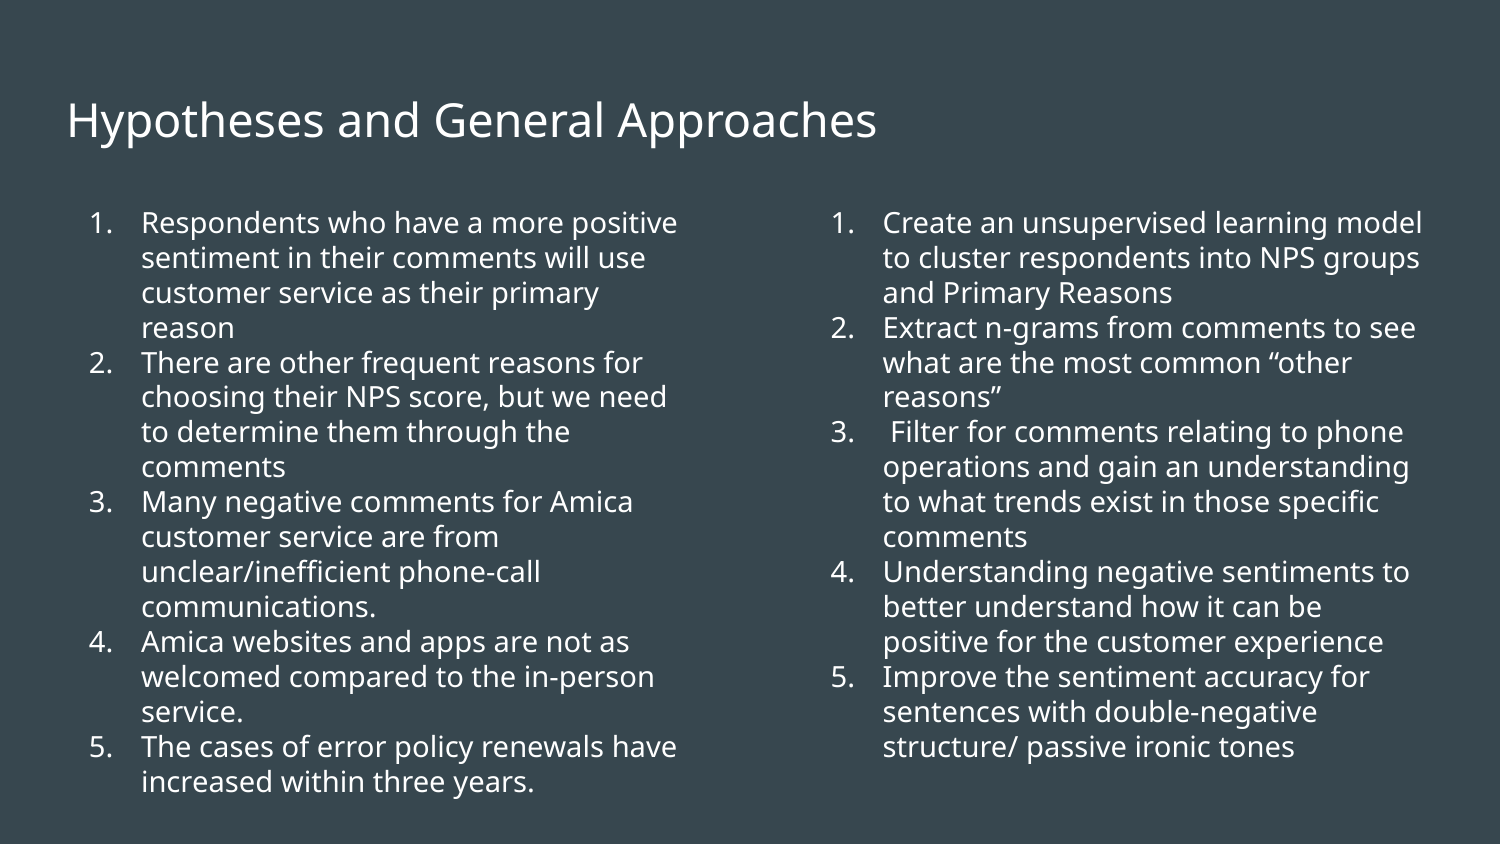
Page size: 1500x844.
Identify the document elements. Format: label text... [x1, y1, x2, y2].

list Create an unsupervised learning model to cluster respondents into NPS groups and Primary Reasons Extract n-grams from comments to see what are the most common “other reasons” Filter for comments relating to phone operations and gain an understanding to what trends exist in those specific comments Understanding negative sentiments to better understand how it can be positive for the customer experience Improve the sentiment accuracy for sentences with double-negative structure/ passive ironic tones [792, 189, 1449, 750]
title Hypotheses and General Approaches [51, 72, 1449, 167]
list Respondents who have a more positive sentiment in their comments will use customer service as their primary reason There are other frequent reasons for choosing their NPS score, but we need to determine them through the comments Many negative comments for Amica customer service are from unclear/inefficient phone-call communications. Amica websites and apps are not as welcomed compared to the in-person service. The cases of error policy renewals have increased within three years. [51, 189, 708, 798]
